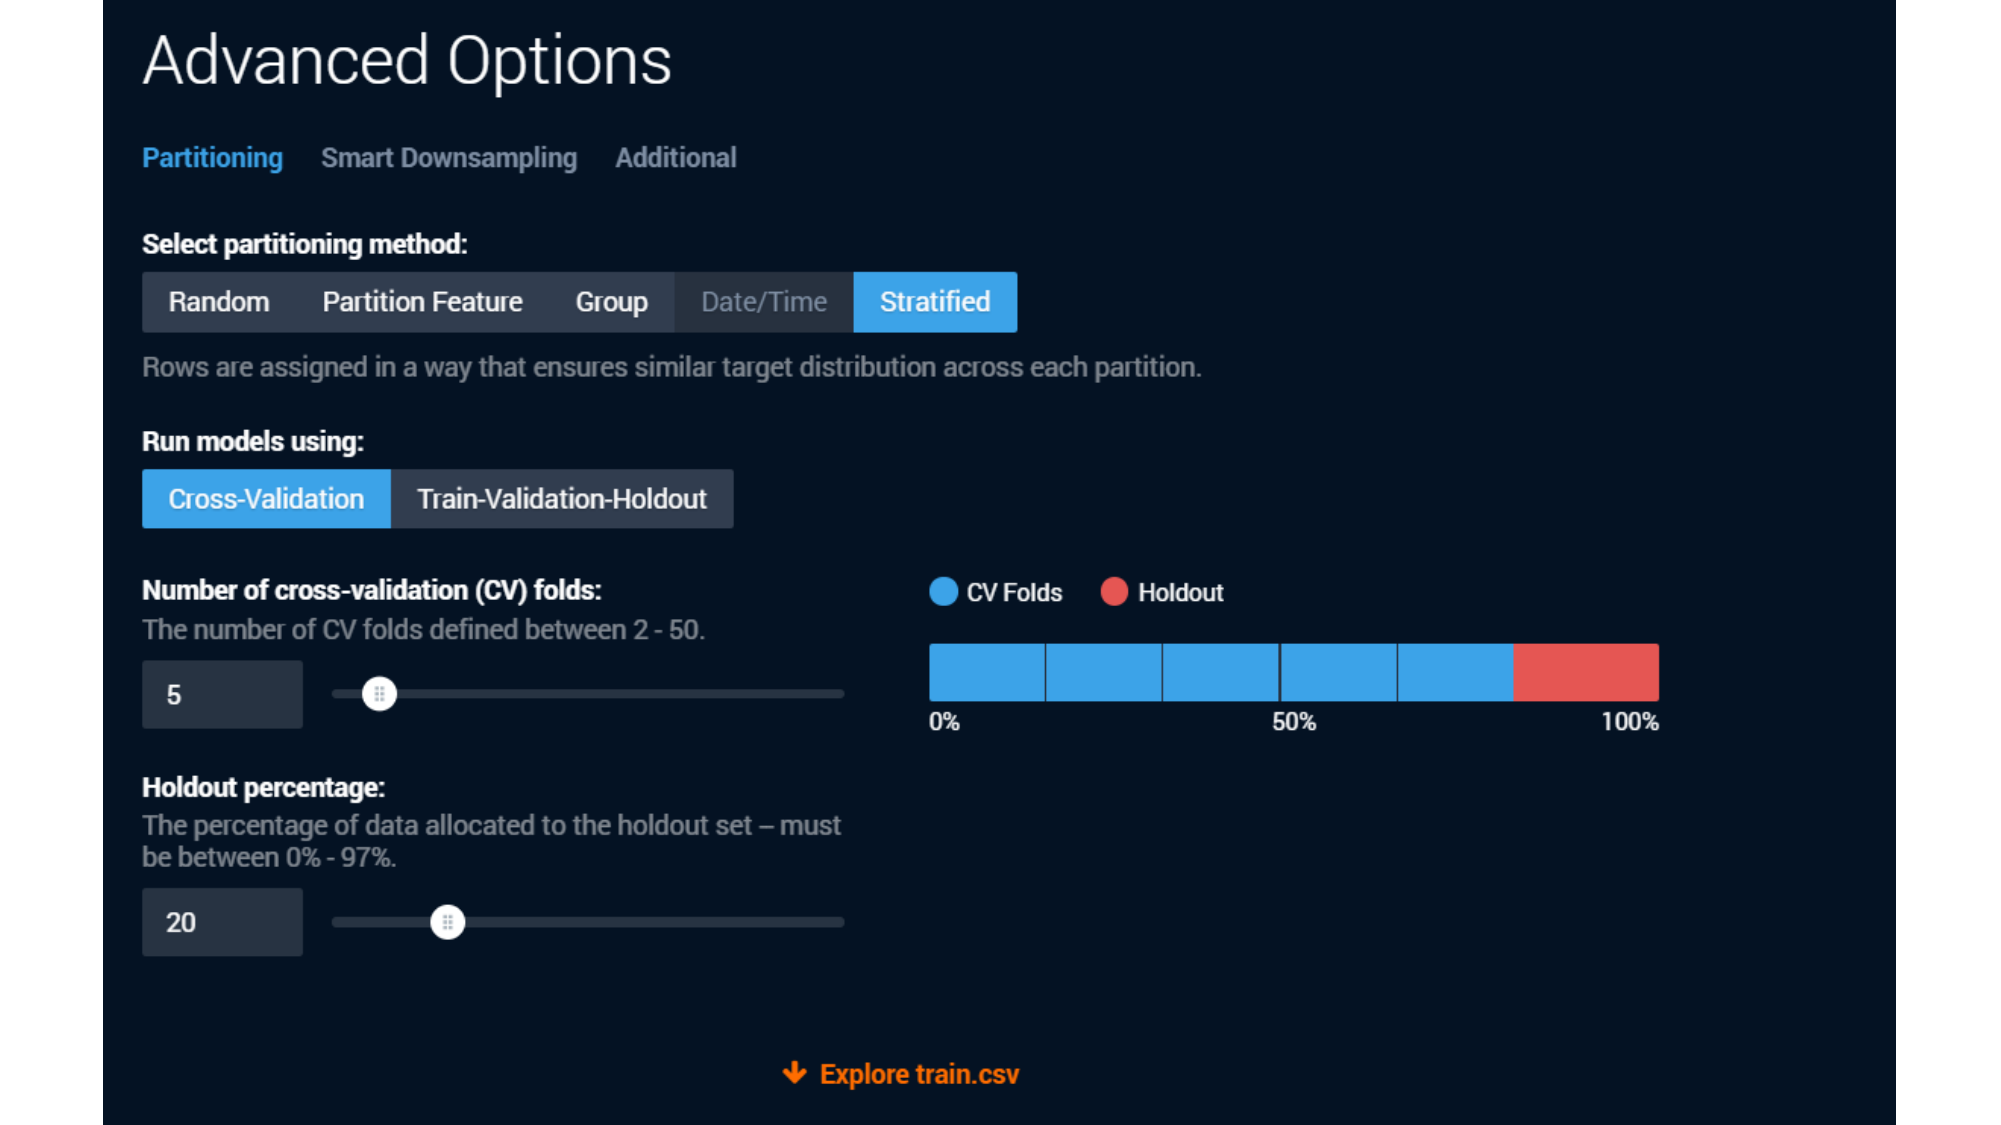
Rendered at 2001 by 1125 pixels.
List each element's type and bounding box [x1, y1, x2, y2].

picture [103, 0, 1896, 1125]
